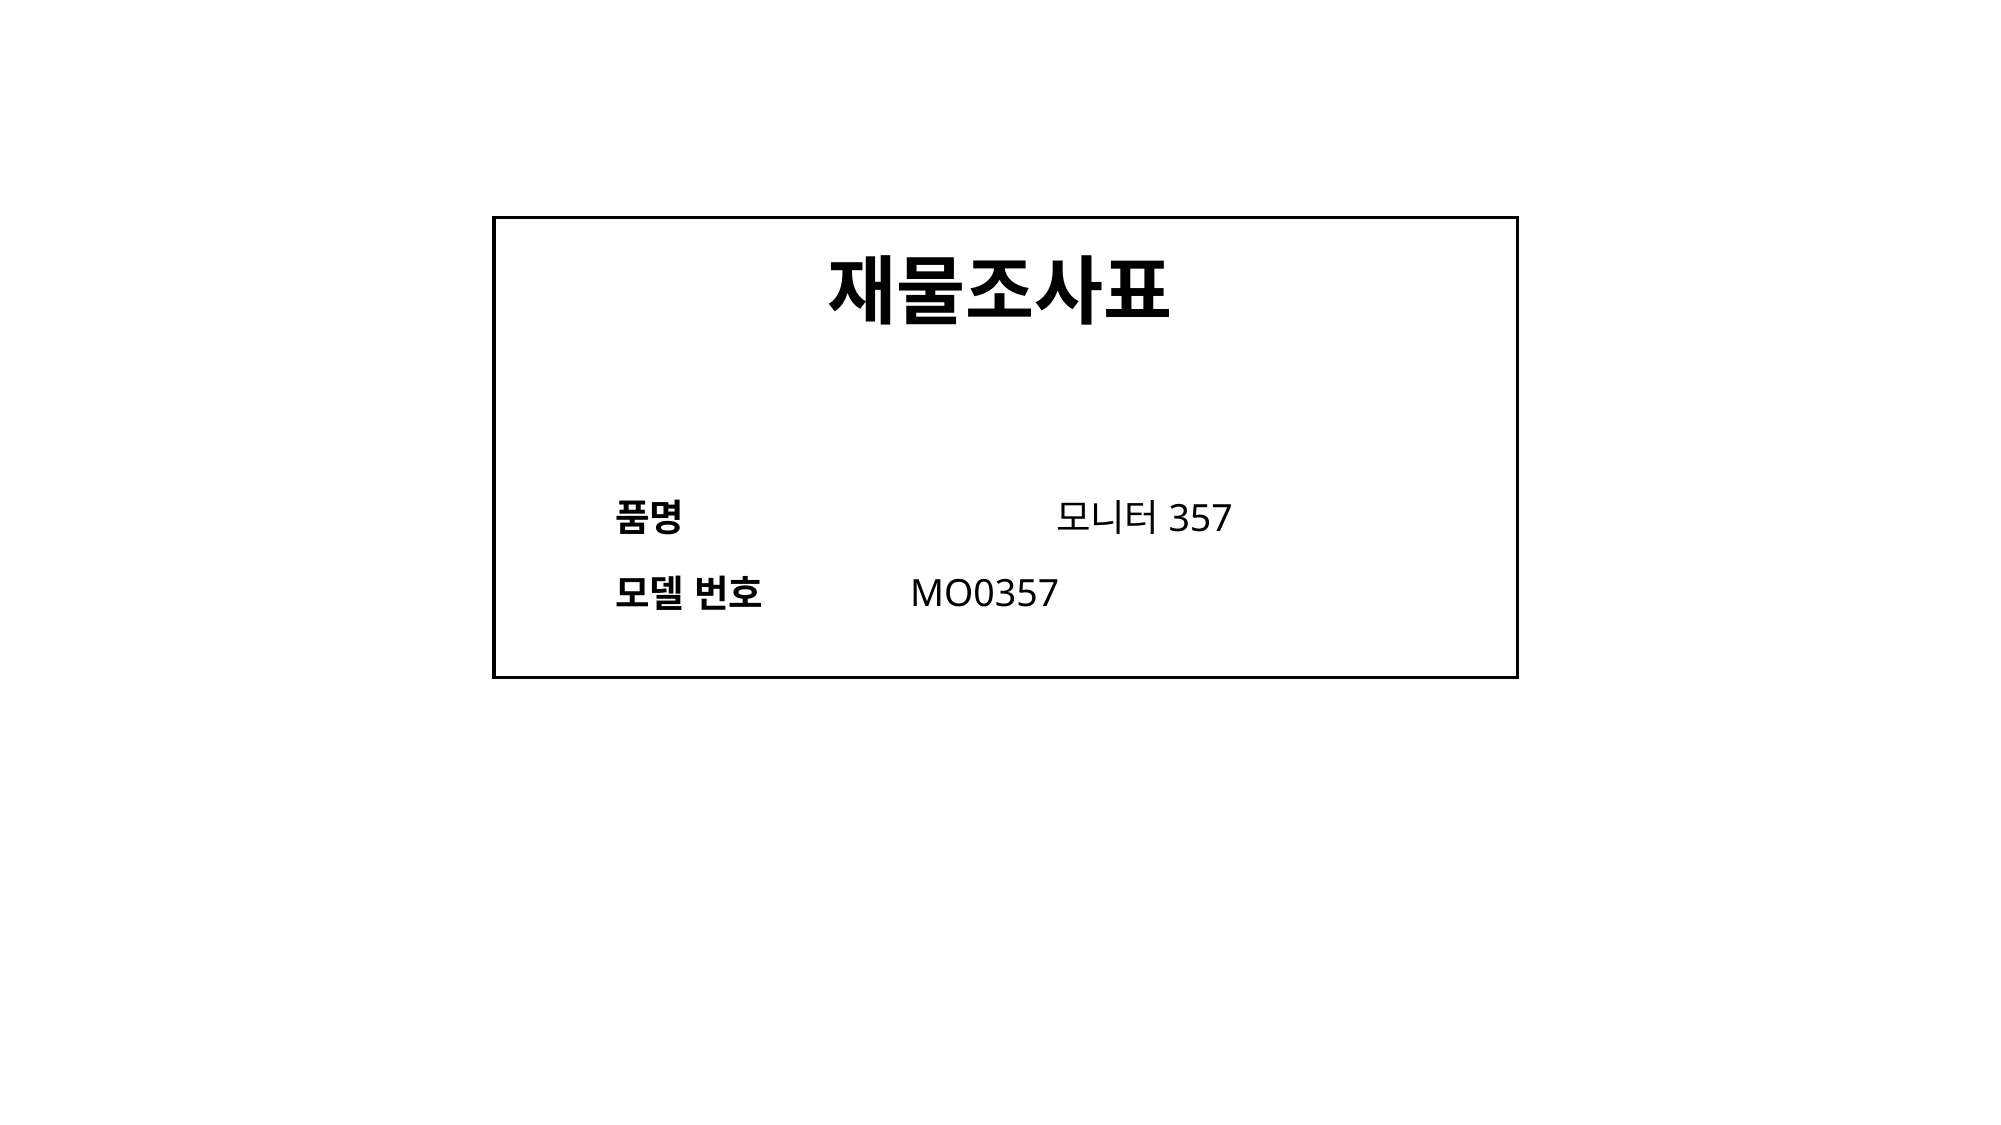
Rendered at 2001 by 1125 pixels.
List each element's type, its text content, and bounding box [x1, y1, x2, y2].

text_box 품명 [600, 486, 820, 547]
text_box [492, 216, 1519, 679]
text_box 재물조사표 [812, 235, 1188, 341]
text_box 모니터357 [1041, 486, 1249, 547]
text_box MO0357 [895, 561, 1394, 622]
text_box 모델 번호 [600, 562, 820, 623]
